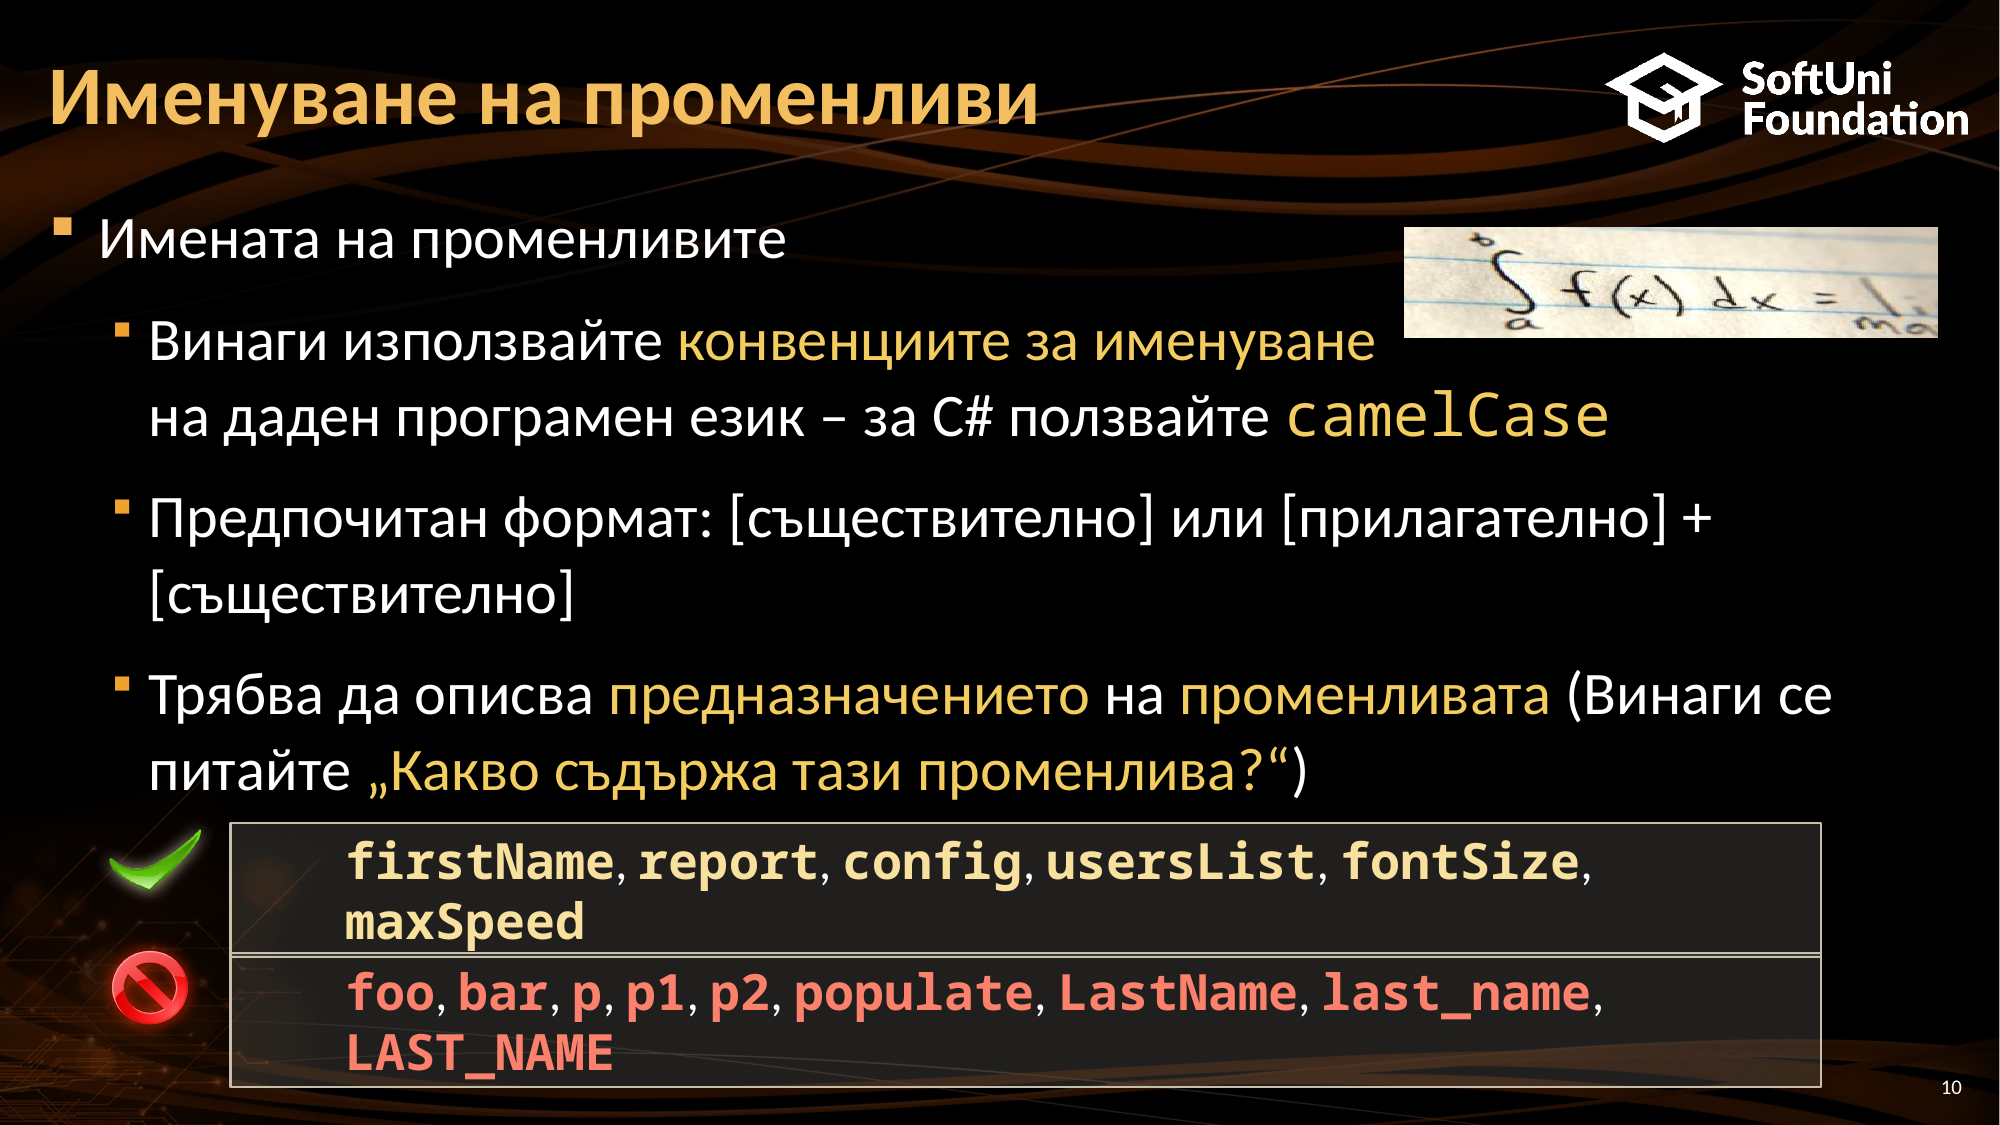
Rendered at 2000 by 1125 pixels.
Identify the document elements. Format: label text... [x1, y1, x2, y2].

text_box foo, bar, p, p1, p2, populate, LastName, last_name, LAST_NAME [230, 952, 1822, 1088]
picture [0, 0, 2000, 1125]
list Имената на променливите Винаги използвайте конвенциите за именуване на даден програмен език – за C# ползвайте camelCase Предпочитан формат: [съществително] или [прилагателно] + [съществително] Трябва да описва предназначението на променливата (Винаги се питайте „Какво съдържа тази променлива?“) [31, 188, 1968, 1103]
title Именуване на променливи [30, 6, 1602, 189]
text_box firstName, report, config, usersList, fontSize, maxSpeed [230, 822, 1822, 952]
